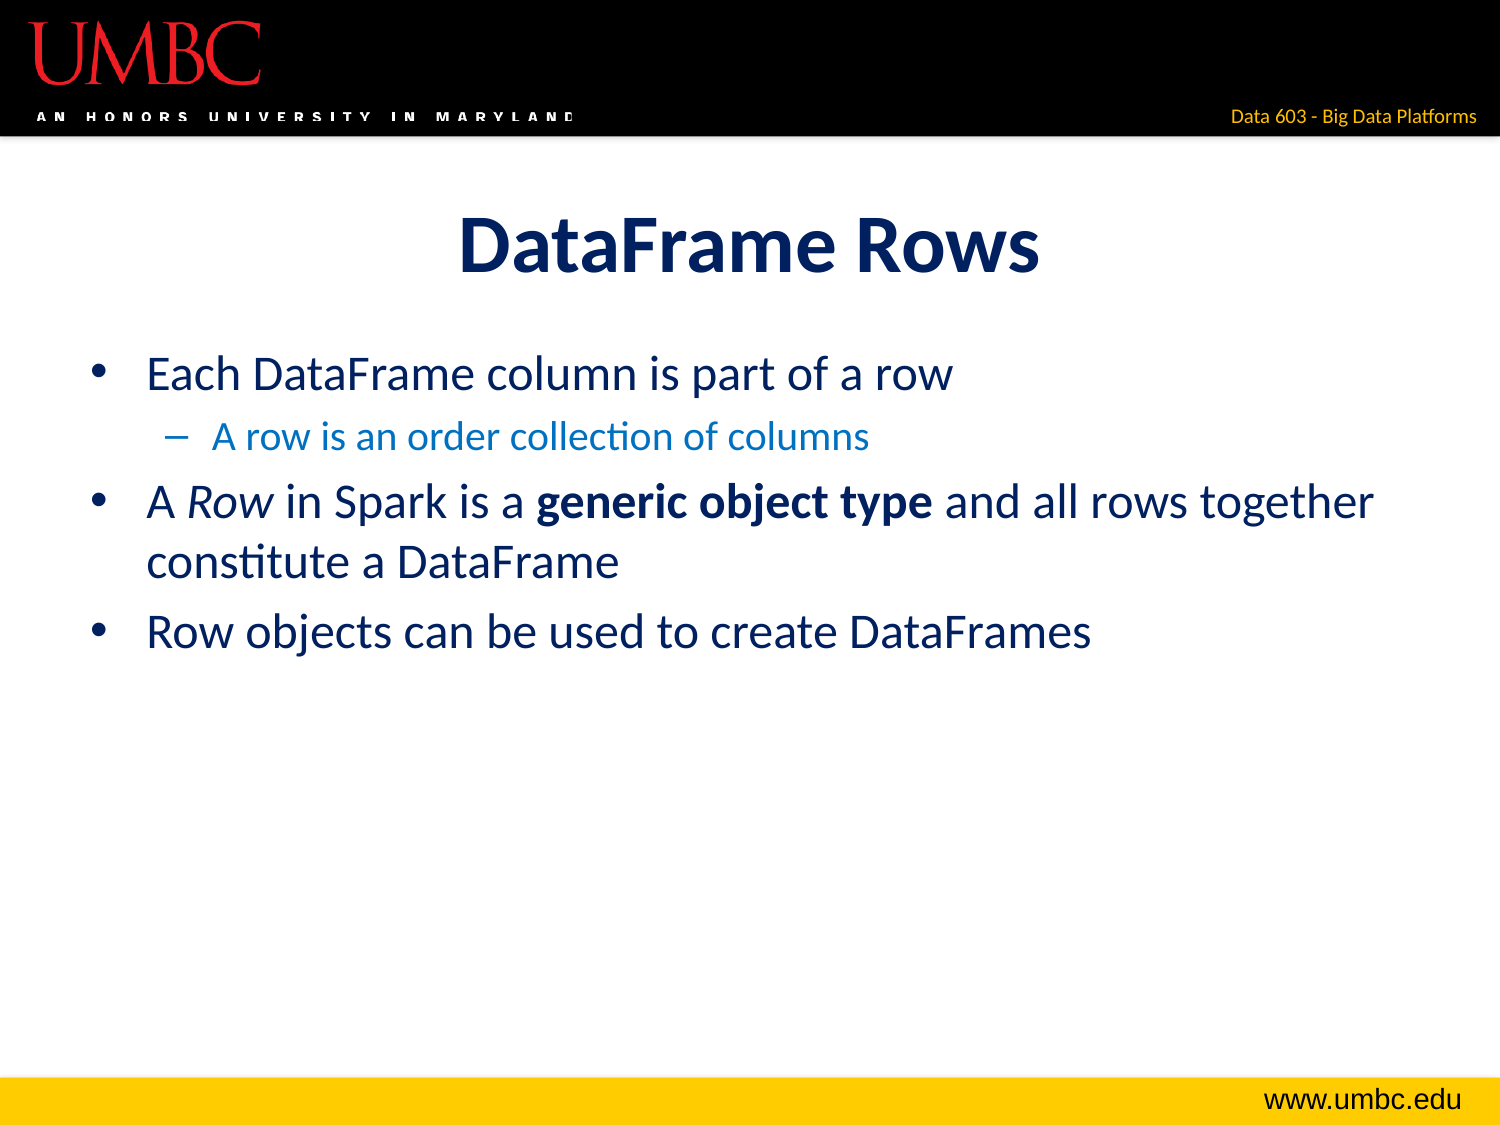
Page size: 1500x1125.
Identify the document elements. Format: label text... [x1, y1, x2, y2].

title DataFrame Rows [75, 145, 1425, 333]
list Each DataFrame column is part of a row A row is an order collection of columns A Row in Spark is a generic object type and all rows together constitute a DataFrame Row objects can be used to create DataFrames [75, 333, 1425, 936]
